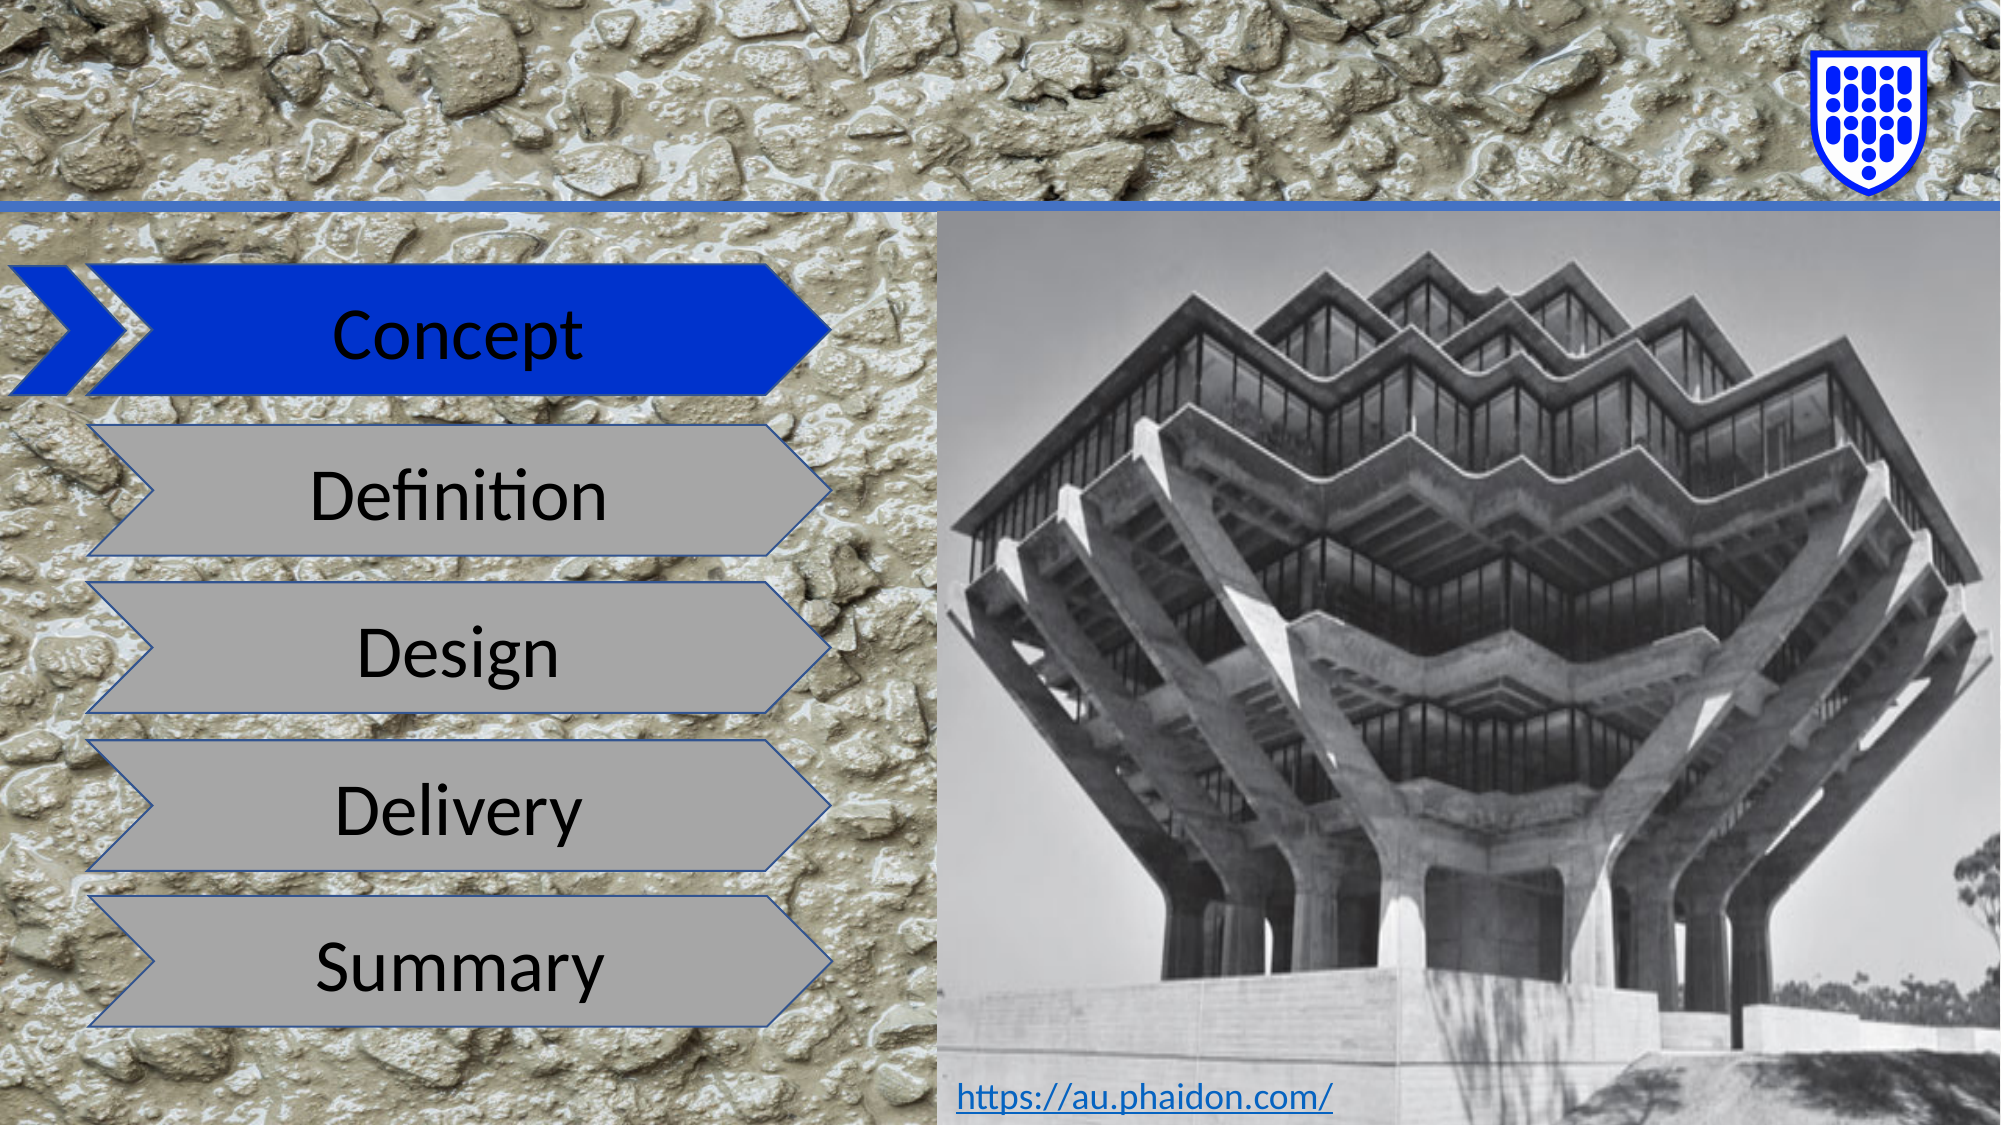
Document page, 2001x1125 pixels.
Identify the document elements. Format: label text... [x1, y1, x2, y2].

text_box Design [84, 581, 833, 714]
text_box Definition [85, 423, 833, 557]
picture [0, 0, 2001, 1125]
text_box Concept [84, 263, 833, 397]
text_box Summary [86, 894, 834, 1028]
text_box [7, 265, 128, 397]
text_box Delivery [84, 739, 833, 872]
